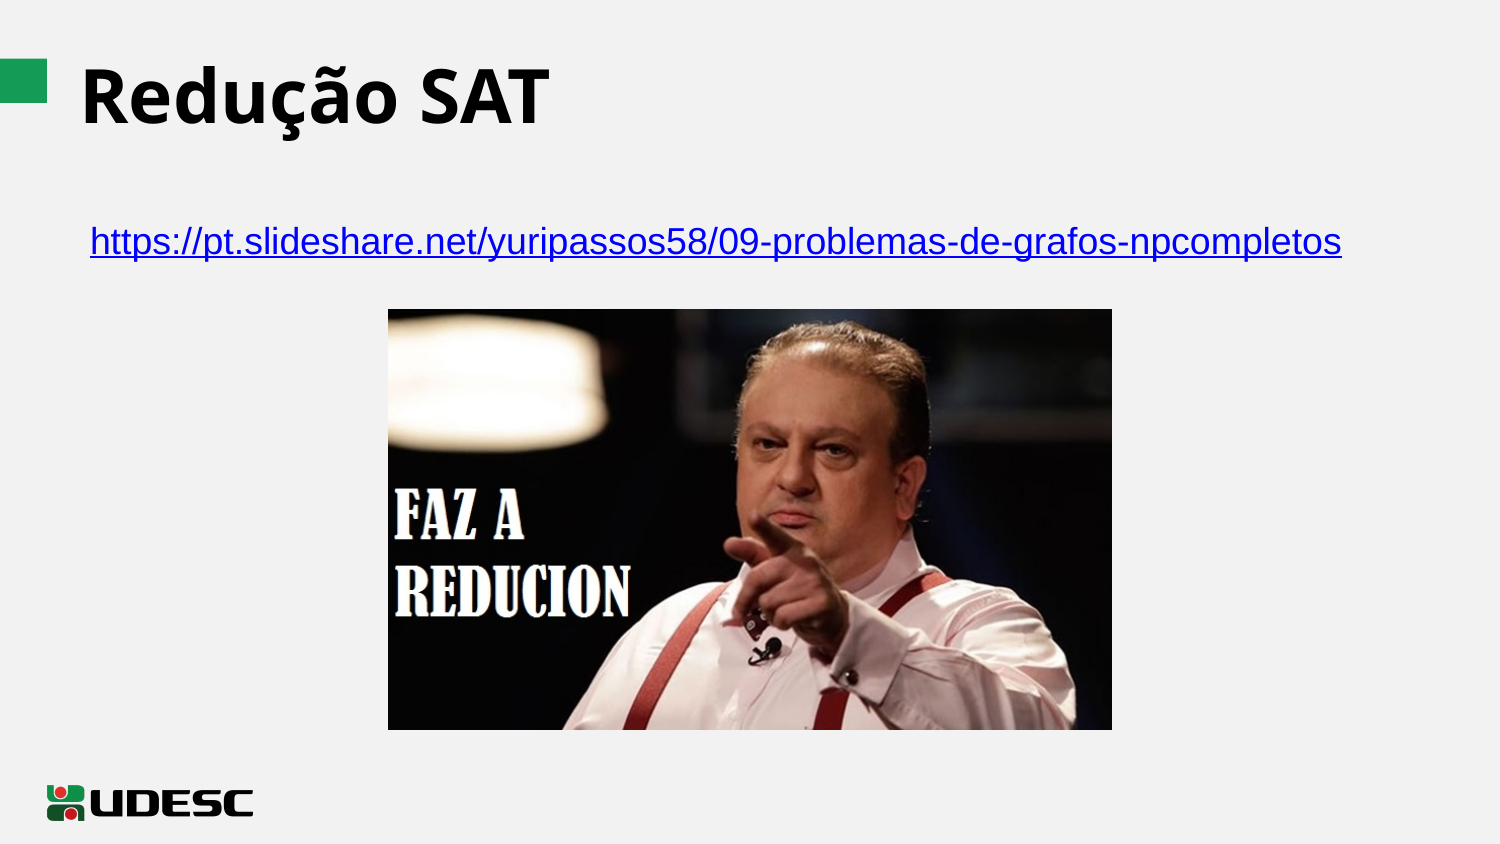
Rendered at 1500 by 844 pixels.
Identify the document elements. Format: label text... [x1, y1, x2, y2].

picture [387, 309, 1112, 730]
text_box https://pt.slideshare.net/yuripassos58/09-problemas-de-grafos-npcompletos [0, 209, 1500, 744]
text_box [0, 58, 47, 103]
text_box Redução SAT [64, 40, 1081, 121]
picture [46, 784, 253, 822]
